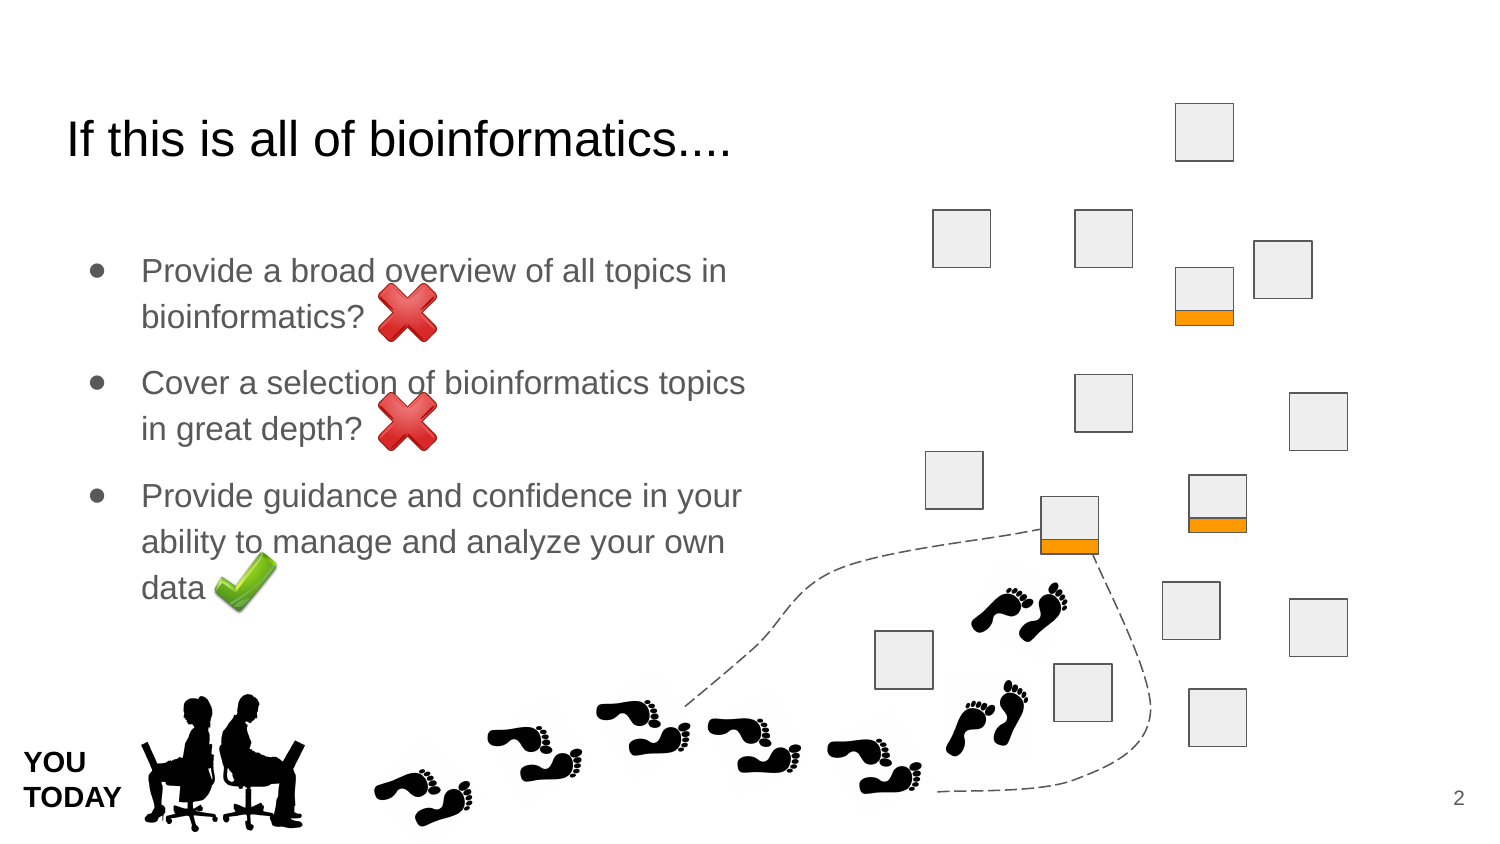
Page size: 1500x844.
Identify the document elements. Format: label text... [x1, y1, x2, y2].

text_box [1040, 496, 1099, 539]
picture [378, 283, 437, 342]
picture [141, 694, 305, 832]
picture [378, 392, 437, 451]
text_box [1189, 517, 1247, 533]
text_box [1074, 209, 1133, 268]
picture [591, 669, 701, 780]
picture [945, 678, 1029, 757]
text_box [1289, 598, 1348, 657]
text_box [1040, 539, 1099, 554]
text_box [1175, 103, 1234, 161]
text_box [1054, 663, 1112, 722]
picture [369, 736, 484, 844]
slide_number ‹#› [1389, 764, 1480, 830]
text_box [765, 529, 1040, 676]
picture [704, 688, 810, 797]
text_box [1175, 310, 1234, 326]
text_box [1074, 374, 1133, 432]
text_box [875, 631, 933, 689]
text_box [1254, 241, 1312, 299]
text_box [1289, 392, 1348, 451]
picture [823, 708, 932, 818]
text_box [925, 451, 984, 509]
text_box [937, 555, 1151, 792]
text_box [1175, 267, 1234, 310]
title If this is all of bioinformatics.... [51, 91, 1018, 216]
text_box [932, 216, 991, 268]
text_box [1162, 581, 1221, 640]
text_box YOU TODAY [8, 728, 136, 833]
text_box [1189, 688, 1247, 747]
picture [968, 557, 1075, 661]
list Provide a broad overview of all topics in bioinformatics? Cover a selection of bioinformatics topics in great depth? Provide guidance and confidence in your ability to manage and analyze your own data [51, 227, 765, 750]
picture [211, 550, 279, 617]
text_box [1189, 474, 1247, 517]
picture [483, 695, 592, 806]
